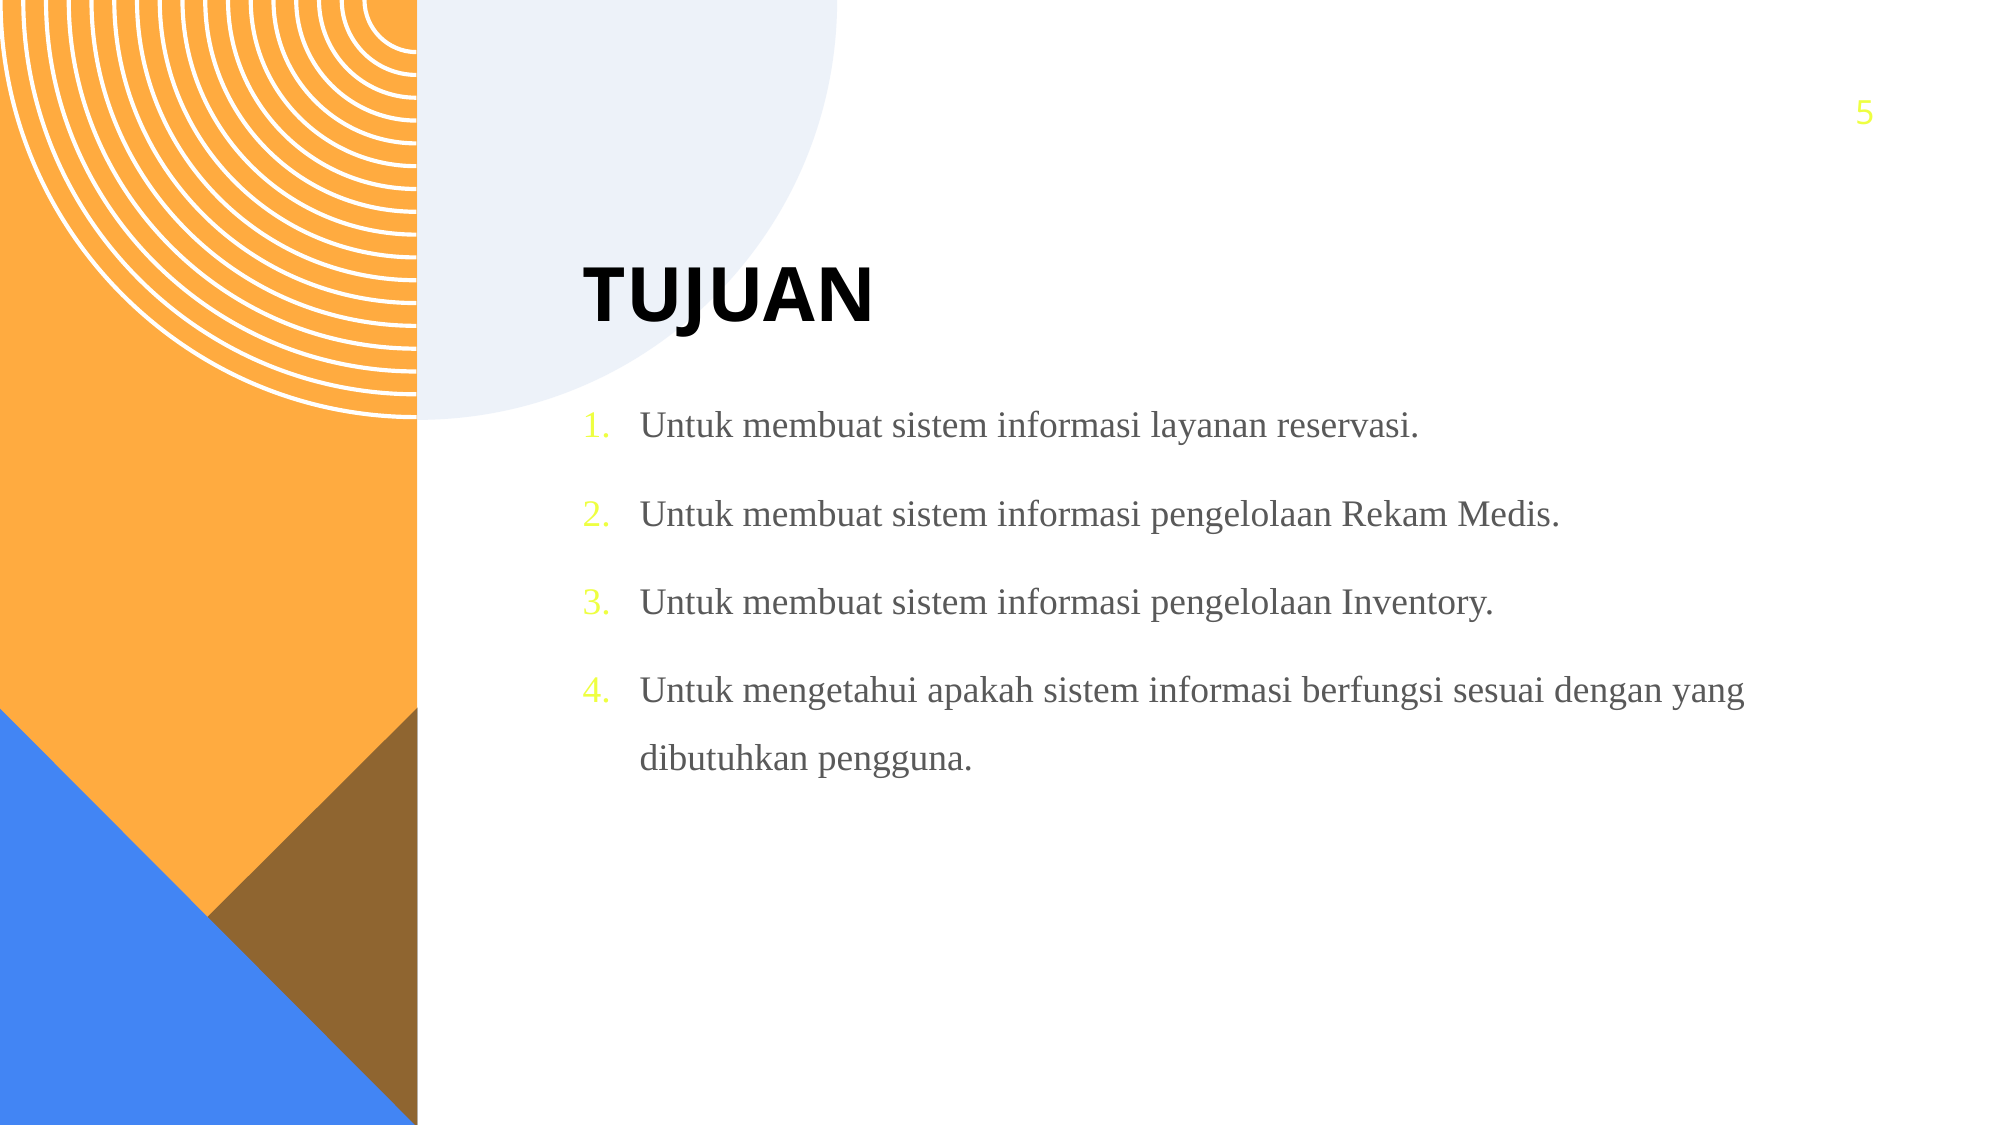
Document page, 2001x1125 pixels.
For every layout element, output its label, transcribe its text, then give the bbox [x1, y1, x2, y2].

list Untuk membuat sistem informasi layanan reservasi. Untuk membuat sistem informasi pengelolaan Rekam Medis. Untuk membuat sistem informasi pengelolaan Inventory. Untuk mengetahui apakah sistem informasi berfungsi sesuai dengan yang dibutuhkan pengguna. [567, 377, 1875, 952]
title TUJUAN [567, 173, 1875, 337]
slide_number 5 [1699, 75, 1875, 153]
